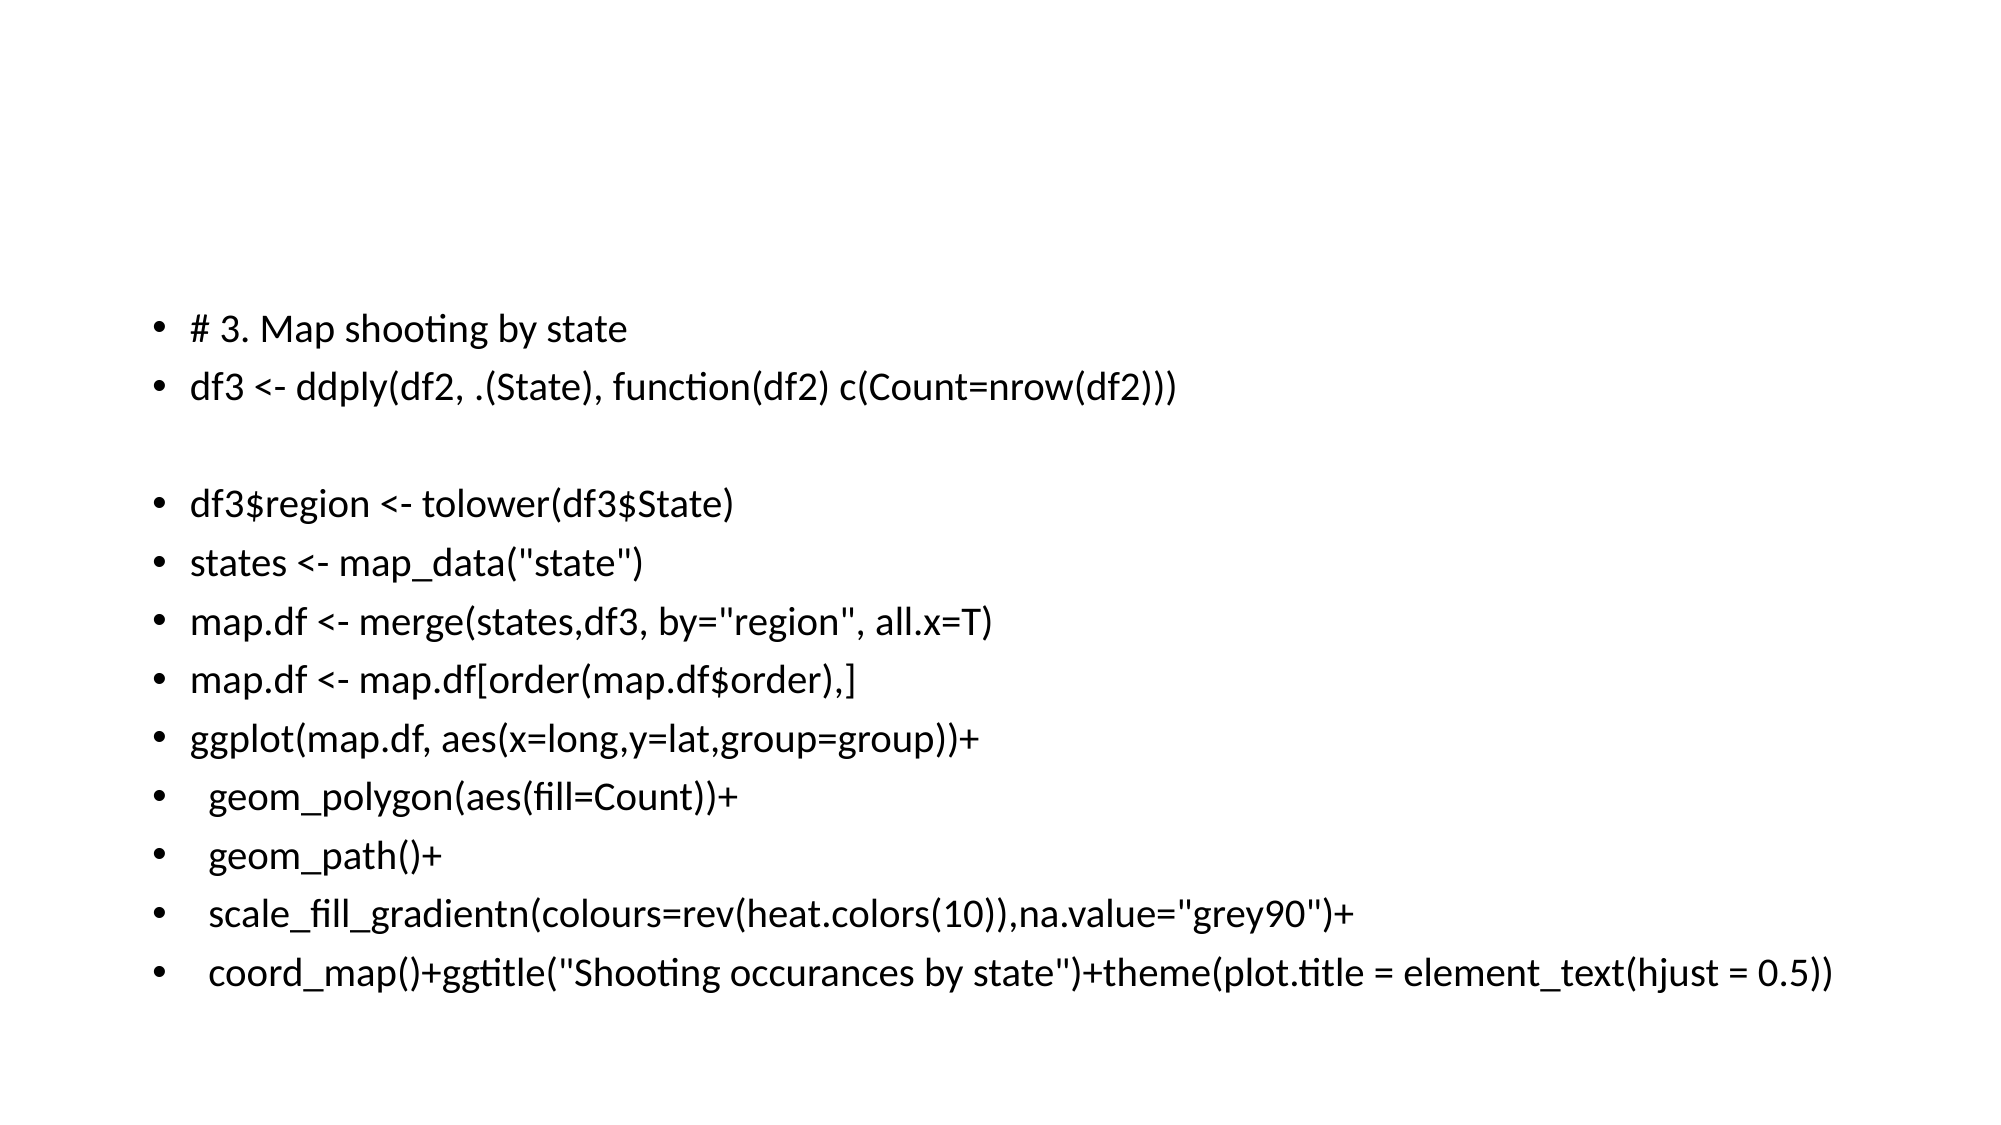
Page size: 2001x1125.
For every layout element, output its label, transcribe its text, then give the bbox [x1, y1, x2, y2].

list # 3. Map shooting by state df3 <- ddply(df2, .(State), function(df2) c(Count=nrow(df2))) df3$region <- tolower(df3$State) states <- map_data("state") map.df <- merge(states,df3, by="region", all.x=T) map.df <- map.df[order(map.df$order),] ggplot(map.df, aes(x=long,y=lat,group=group))+ geom_polygon(aes(fill=Count))+ geom_path()+ scale_fill_gradientn(colours=rev(heat.colors(10)),na.value="grey90")+ coord_map()+ggtitle("Shooting occurances by state")+theme(plot.title = element_text(hjust = 0.5)) [137, 299, 1863, 1014]
